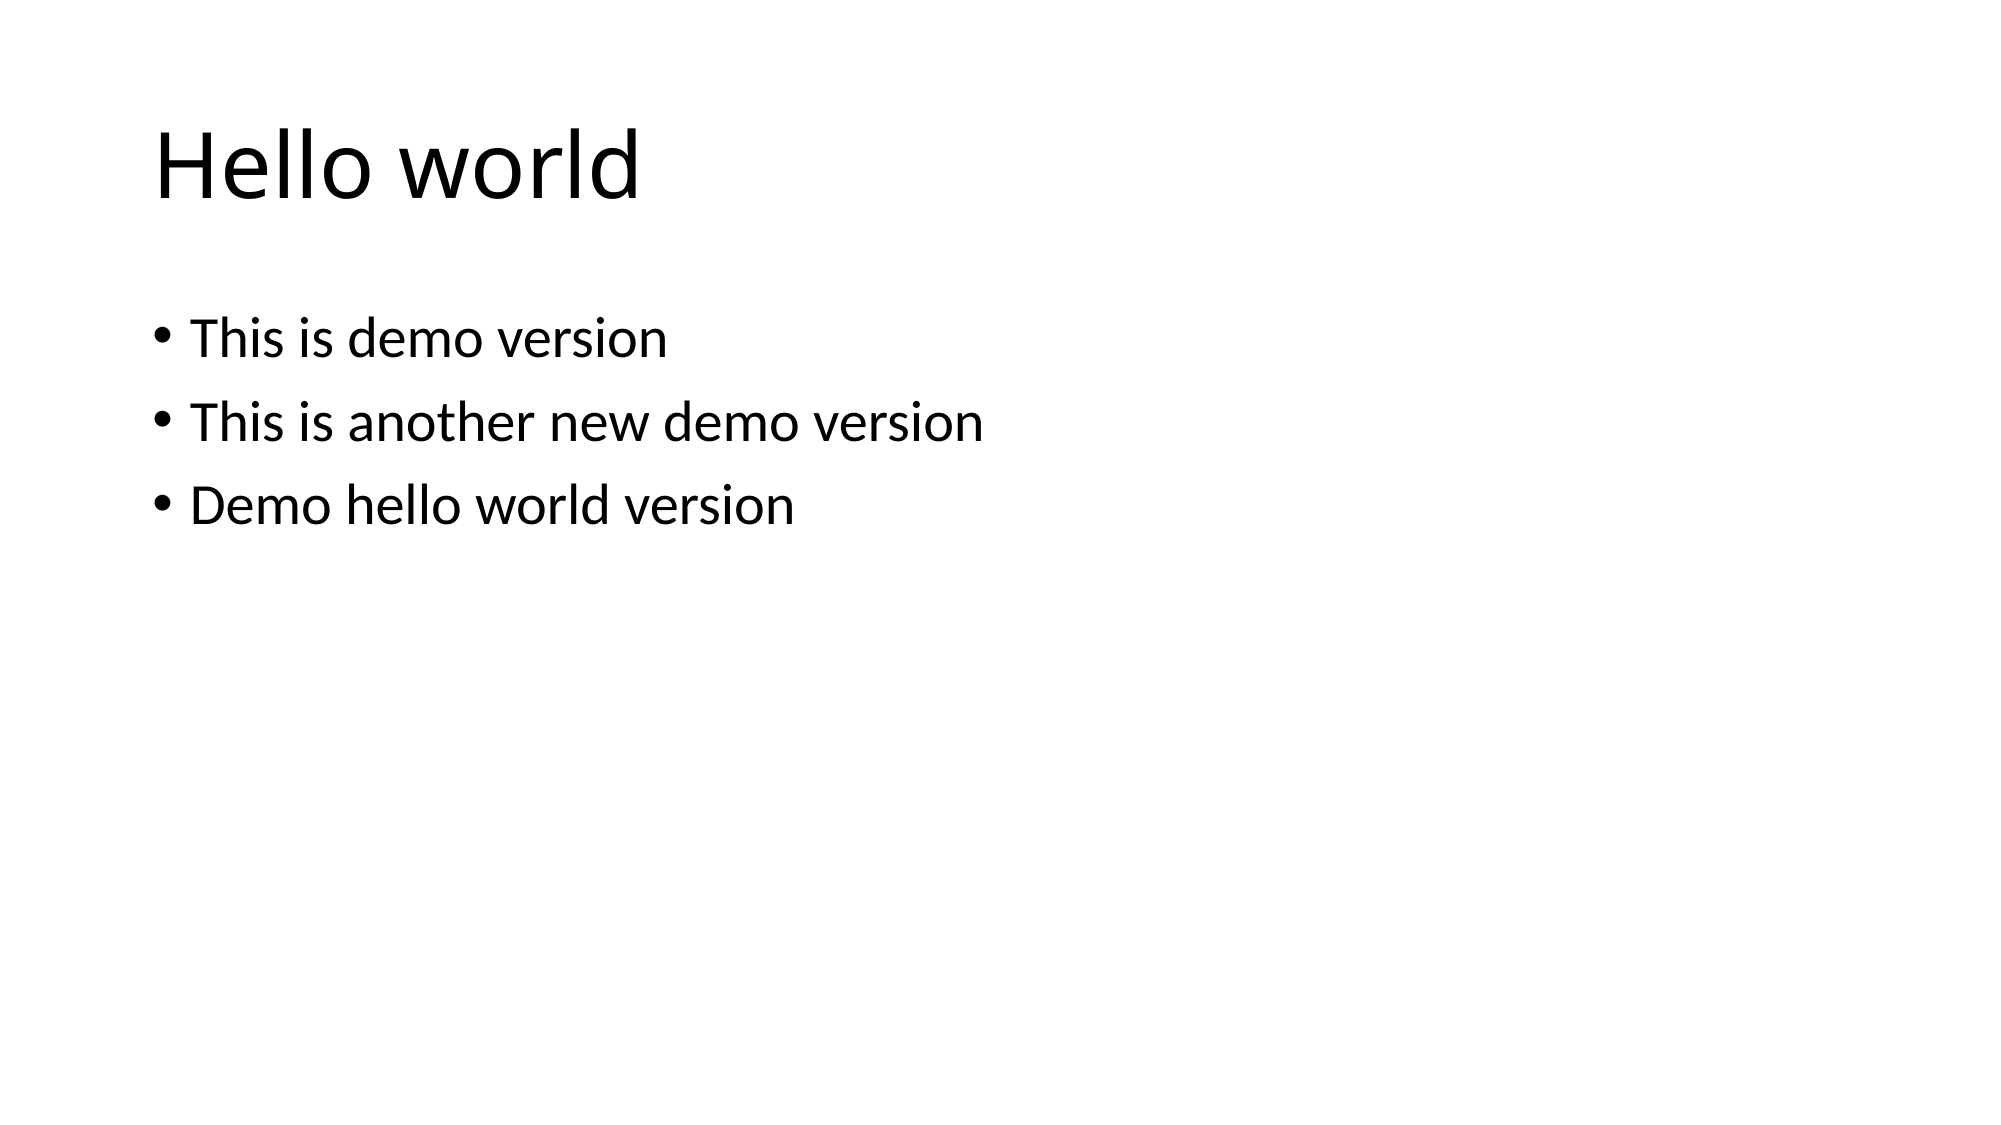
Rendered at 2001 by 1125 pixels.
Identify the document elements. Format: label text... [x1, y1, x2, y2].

list This is demo version This is another new demo version Demo hello world version [137, 299, 1863, 1014]
title Hello world [137, 59, 1863, 278]
